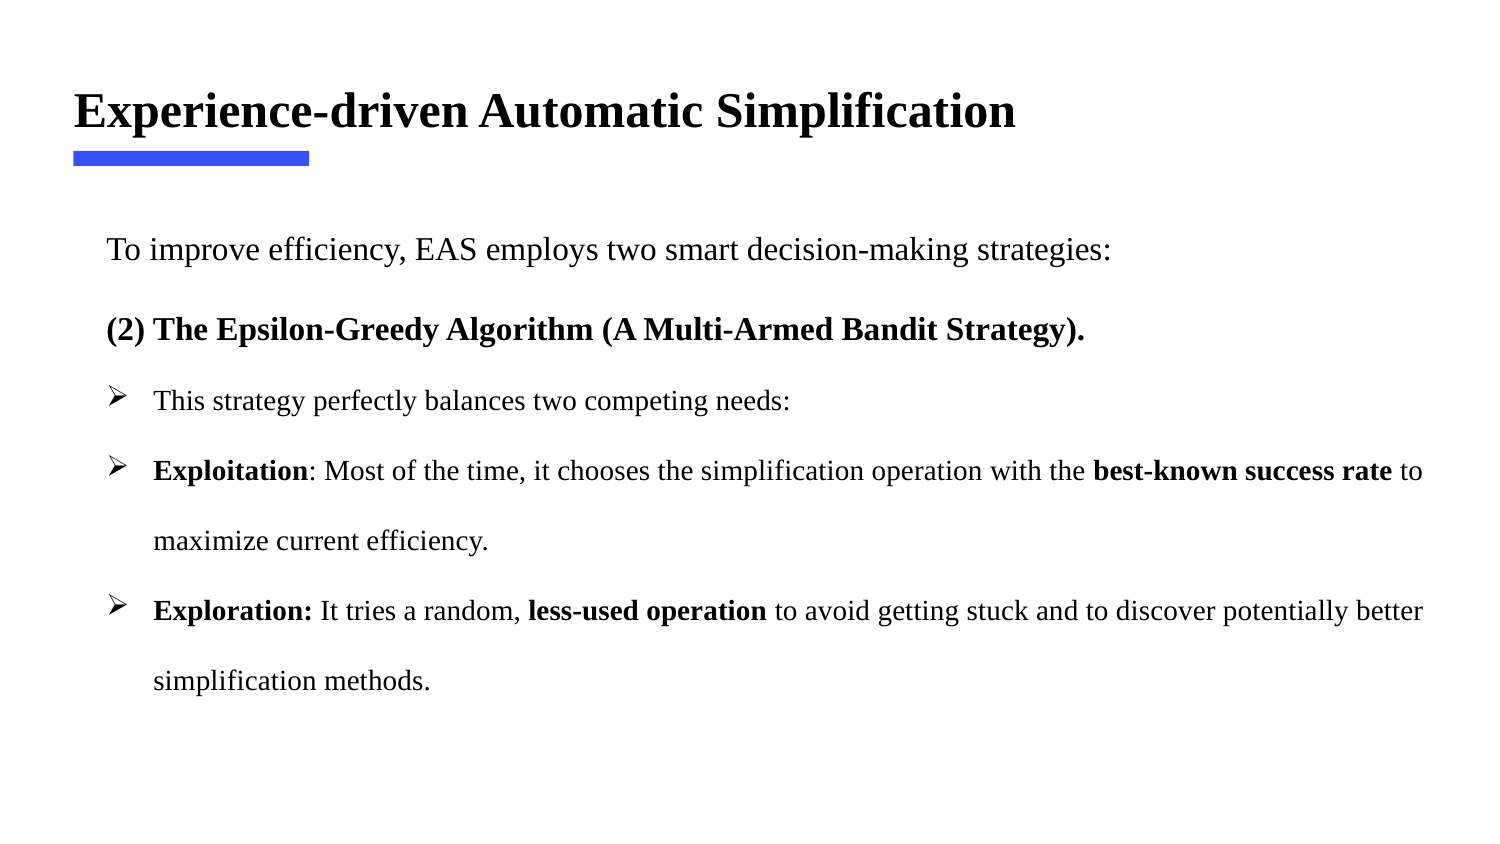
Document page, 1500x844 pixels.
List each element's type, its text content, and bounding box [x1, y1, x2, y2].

text_box [73, 150, 310, 166]
text_box Experience-driven Automatic Simplification [58, 62, 1193, 172]
text_box To improve efficiency, EAS employs two smart decision-making strategies: (2) The Epsilon-Greedy Algorithm (A Multi-Armed Bandit Strategy). This strategy perfectly balances two competing needs: Exploitation: Most of the time, it chooses the simplification operation with the best-known success rate to maximize current efficiency. Exploration: It tries a random, less-used operation to avoid getting stuck and to discover potentially better simplification methods. [68, 172, 1472, 773]
